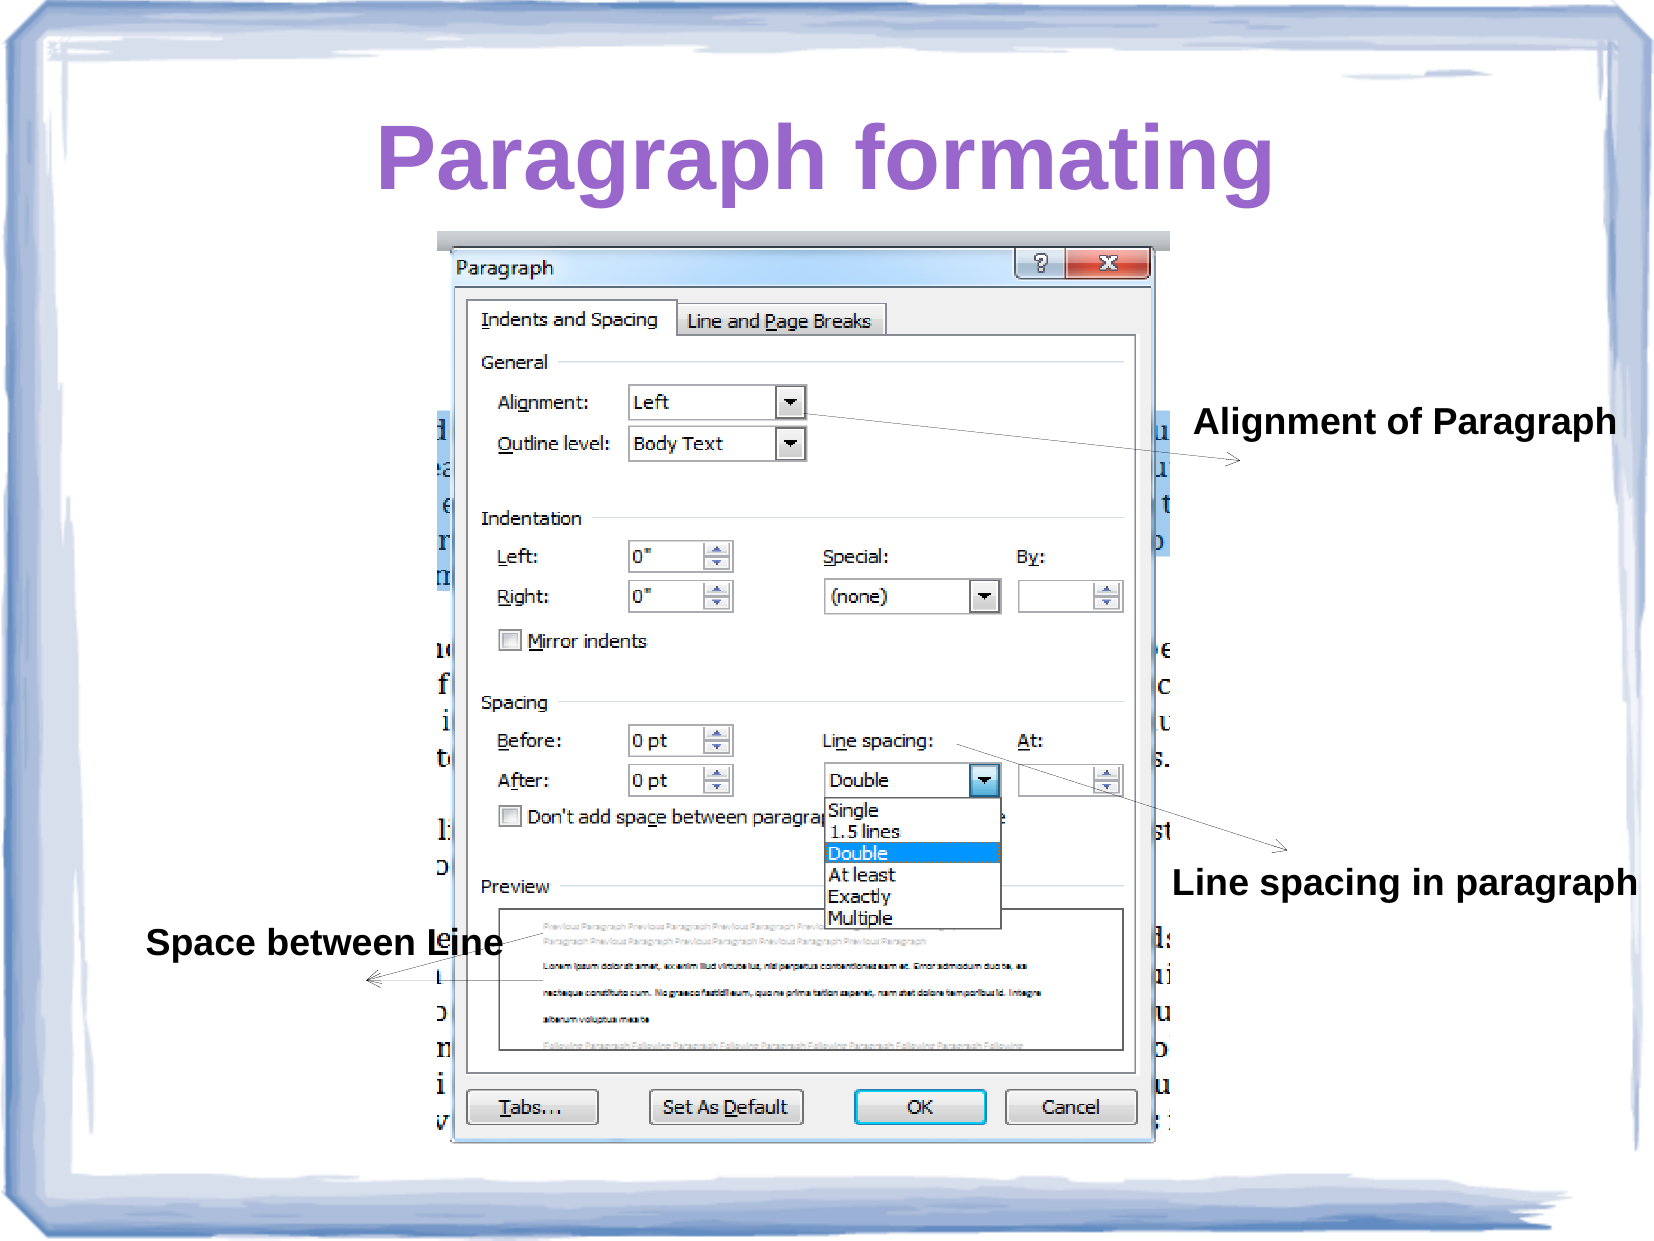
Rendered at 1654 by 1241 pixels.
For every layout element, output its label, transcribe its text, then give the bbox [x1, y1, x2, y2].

picture [0, 0, 1654, 1241]
text_box Space between Line [130, 910, 431, 971]
text_box Line spacing in paragraph [1174, 850, 1654, 911]
title Paragraph formating [82, 49, 1571, 257]
text_box Alignment of Paragraph [1178, 389, 1633, 450]
text_box [1174, 451, 1241, 467]
text_box [366, 971, 402, 984]
